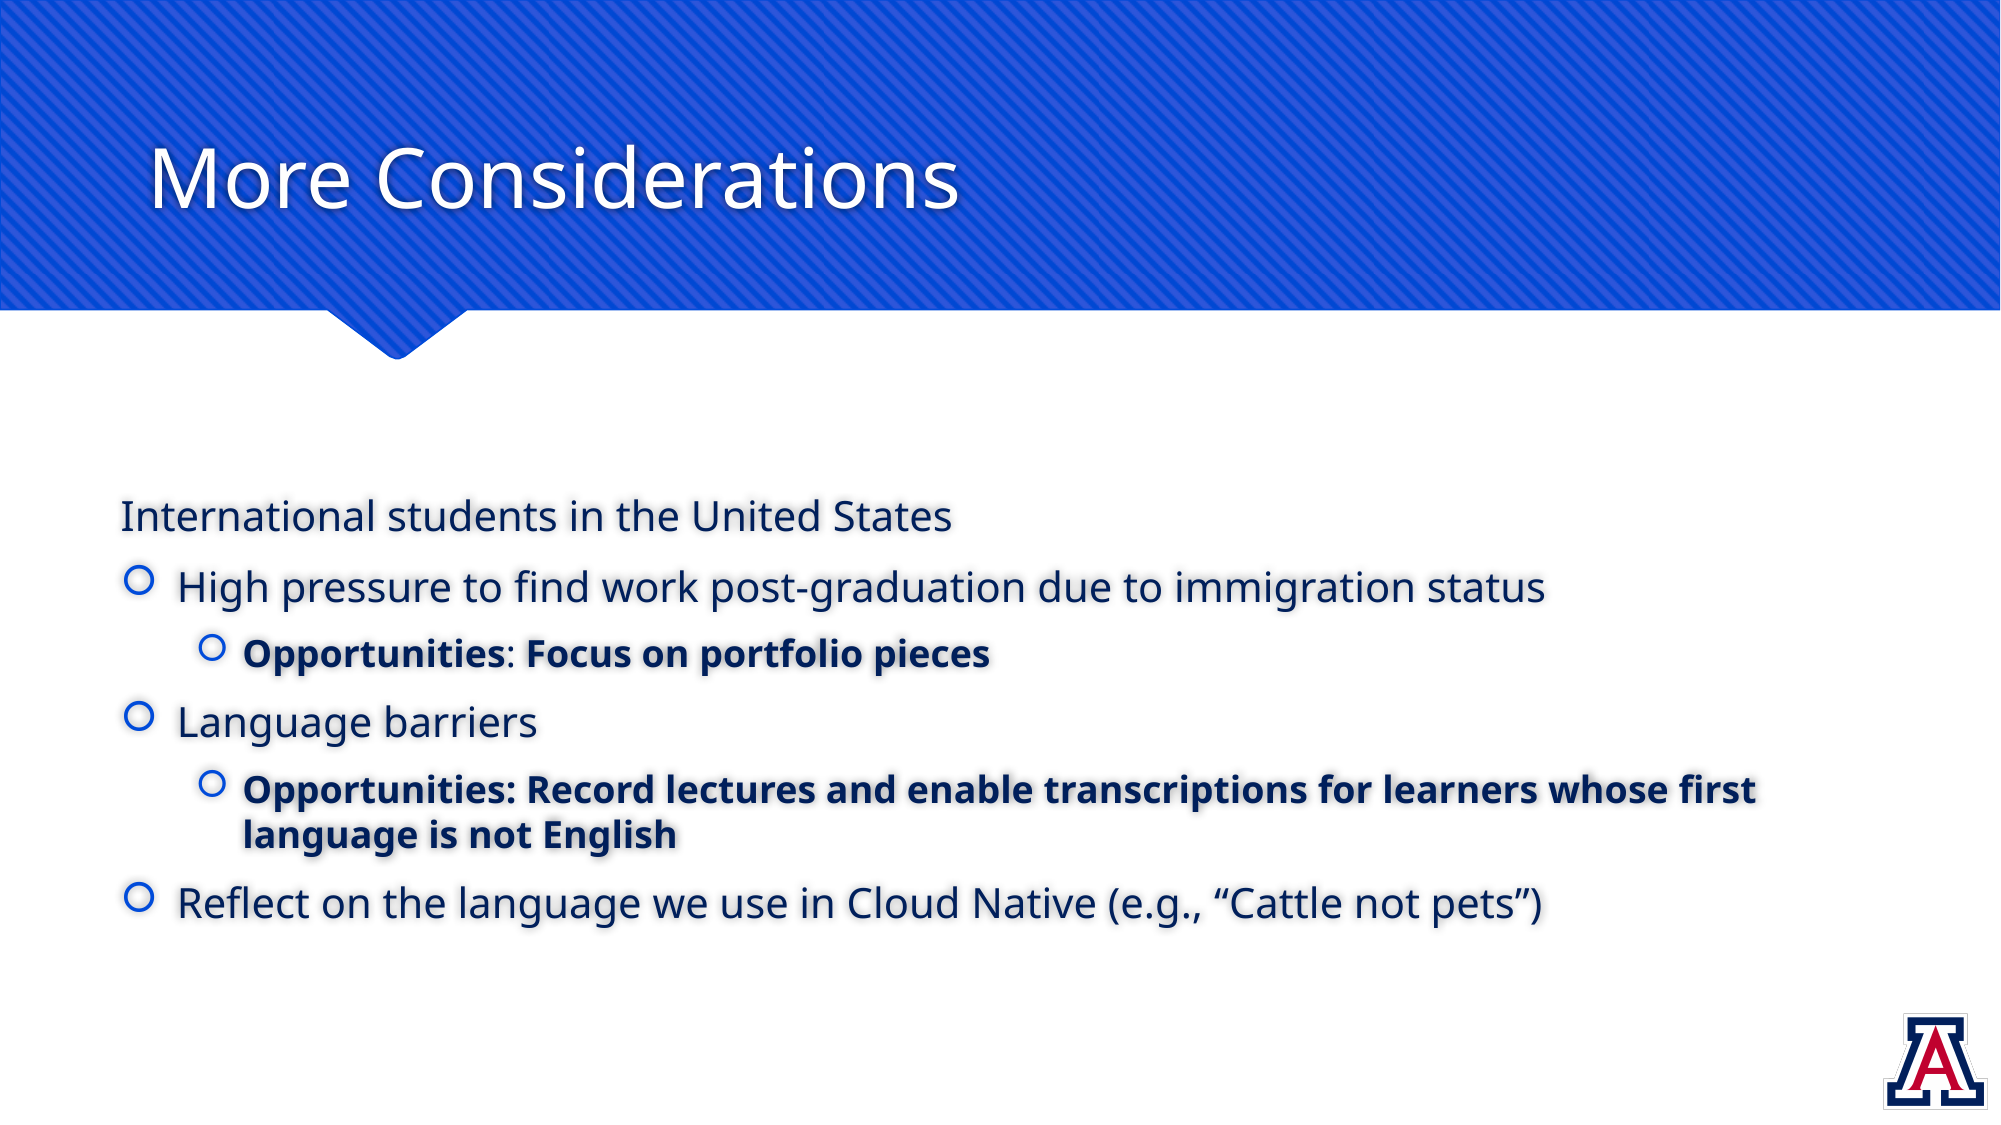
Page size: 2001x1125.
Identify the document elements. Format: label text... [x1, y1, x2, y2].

title More Considerations [132, 73, 1868, 233]
list International students in the United States High pressure to find work post-graduation due to immigration status Opportunities: Focus on portfolio pieces Language barriers Opportunities: Record lectures and enable transcriptions for learners whose first language is not English Reflect on the language we use in Cloud Native (e.g., “Cattle not pets”) [105, 331, 1868, 1086]
picture [1882, 1013, 1988, 1110]
